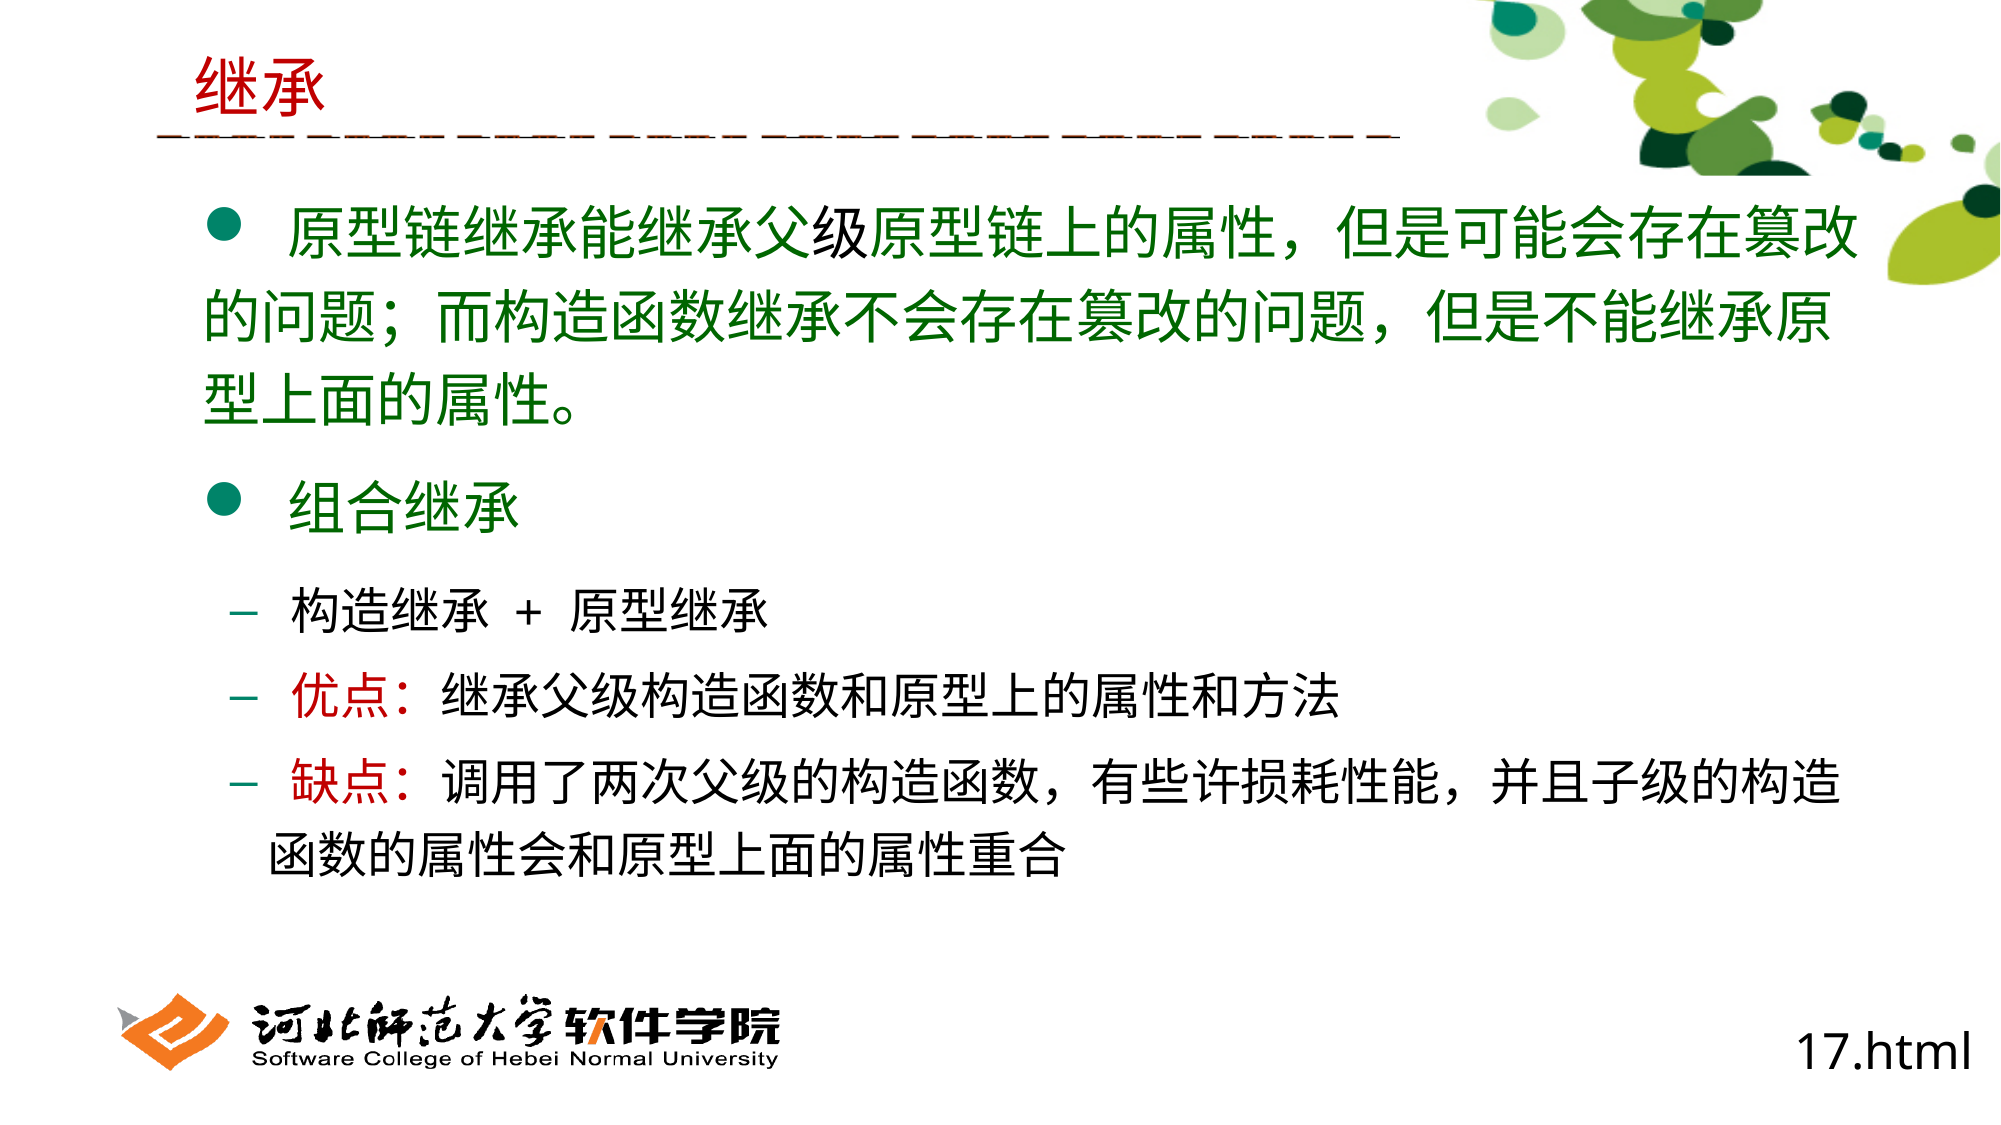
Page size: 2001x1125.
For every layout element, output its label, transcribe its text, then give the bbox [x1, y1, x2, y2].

list 继承 [178, 38, 1523, 120]
list 原型链继承能继承父级原型链上的属性，但是可能会存在篡改的问题；而构造函数继承不会存在篡改的问题，但是不能继承原型上面的属性。 组合继承 构造继承 + 原型继承 优点：继承父级构造函数和原型上的属性和方法 缺点：调用了两次父级的构造函数，有些许损耗性能，并且子级的构造函数的属性会和原型上面的属性重合 [187, 175, 1880, 983]
picture [0, 0, 2001, 1125]
text_box 17.html [1779, 1011, 1989, 1087]
